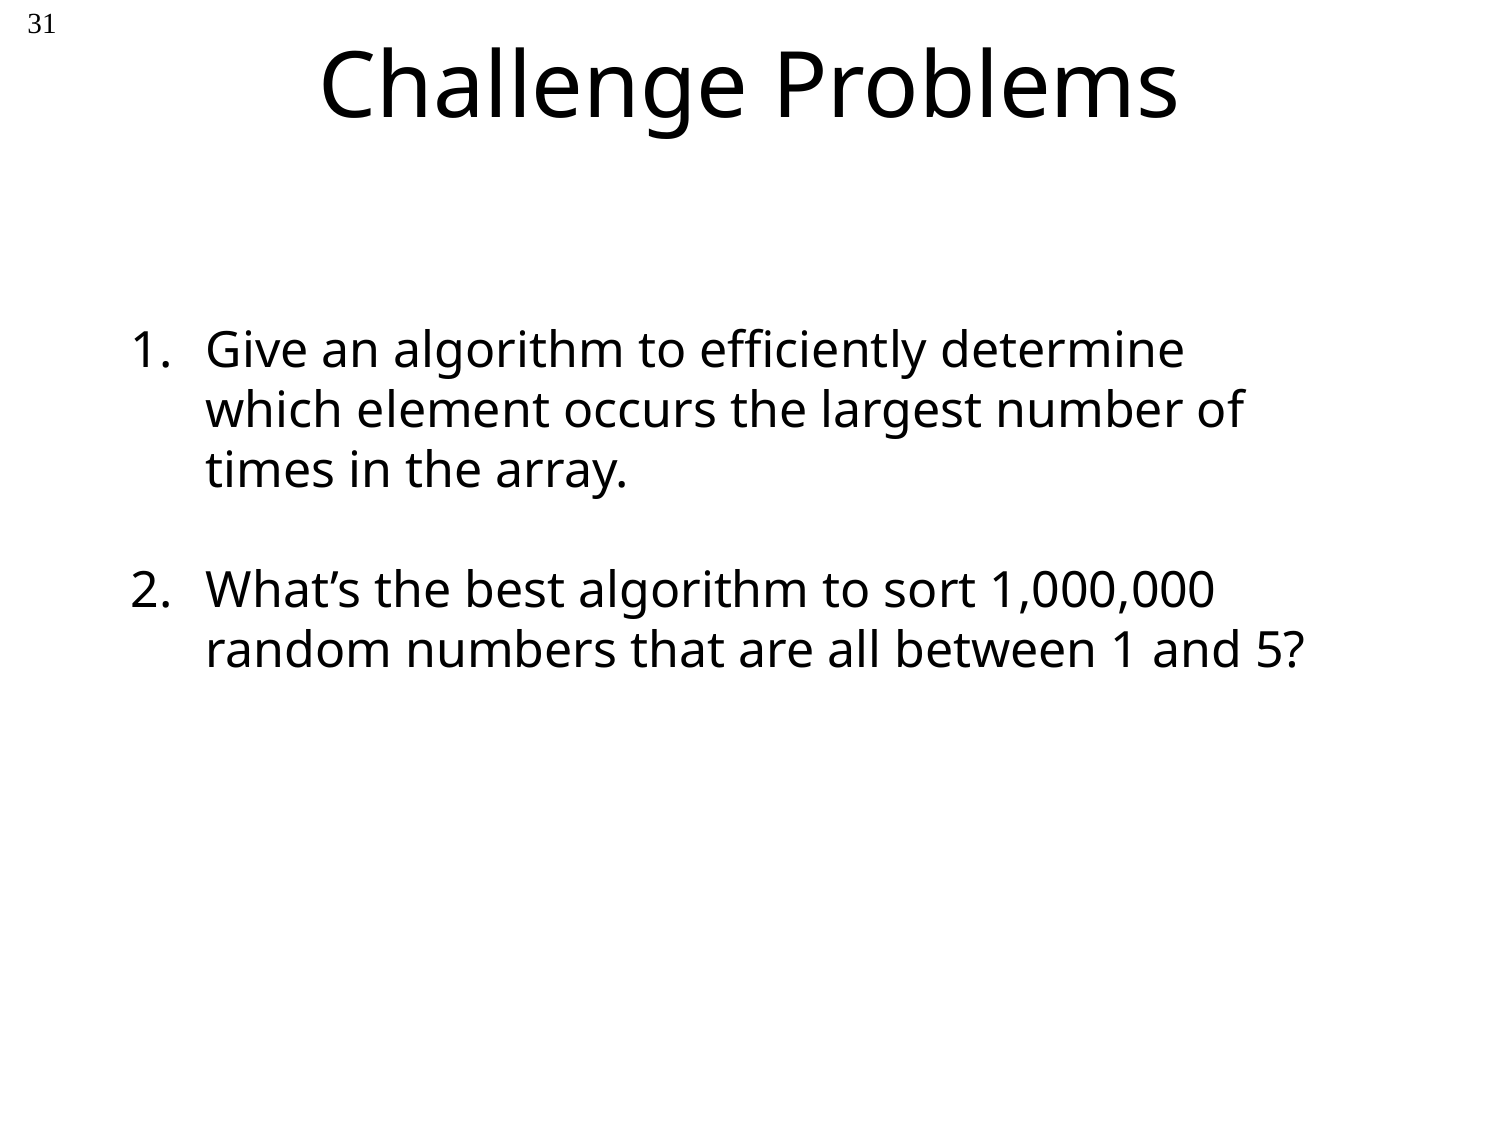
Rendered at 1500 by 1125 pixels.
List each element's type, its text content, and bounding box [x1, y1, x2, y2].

slide_number 31 [0, 0, 72, 72]
text_box Give an algorithm to efficiently determine which element occurs the largest number of times in the array. What’s the best algorithm to sort 1,000,000 random numbers that are all between 1 and 5? [115, 249, 1350, 805]
title Challenge Problems [112, 0, 1388, 175]
